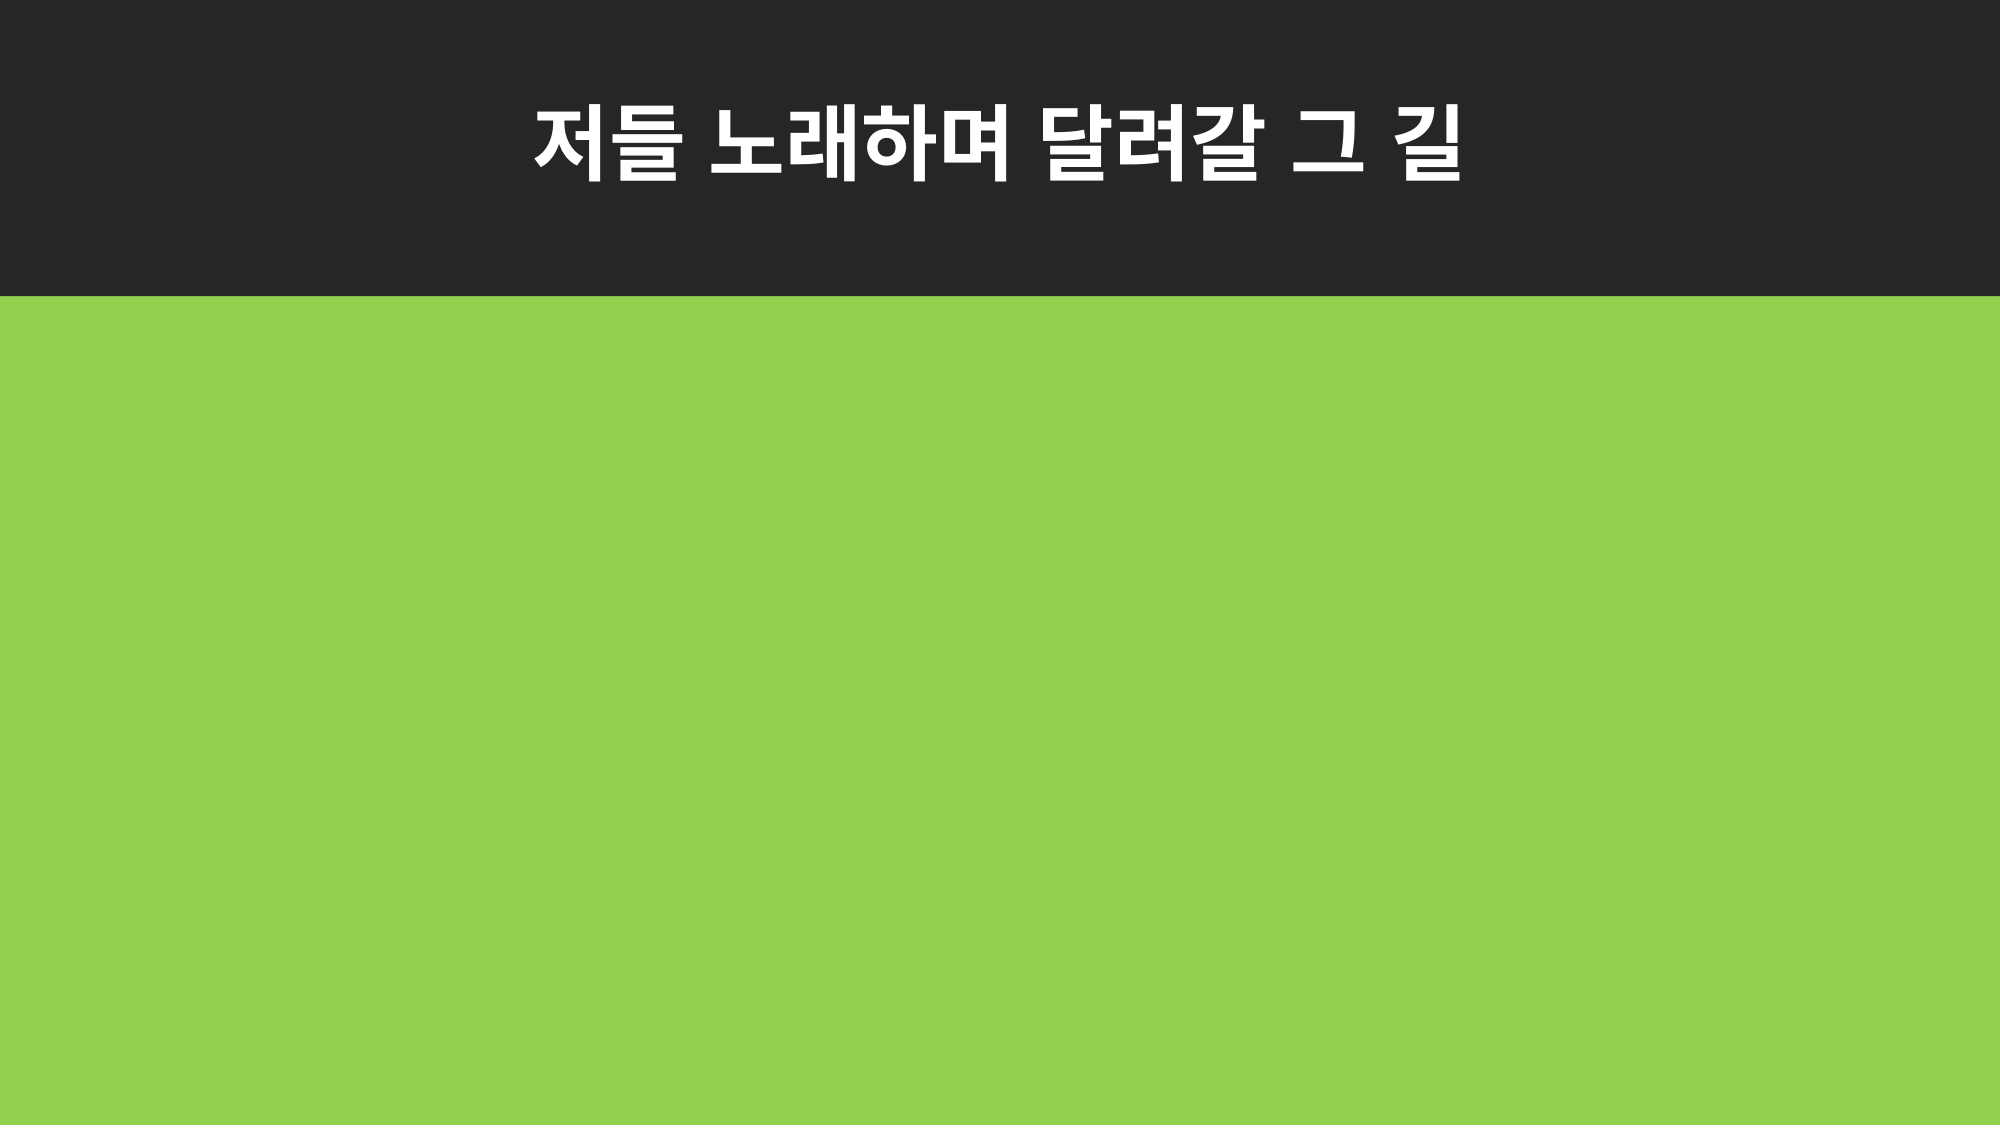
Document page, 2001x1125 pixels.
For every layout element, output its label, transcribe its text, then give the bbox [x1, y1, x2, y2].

title 저들 노래하며 달려갈 그 길 [0, 0, 2000, 297]
